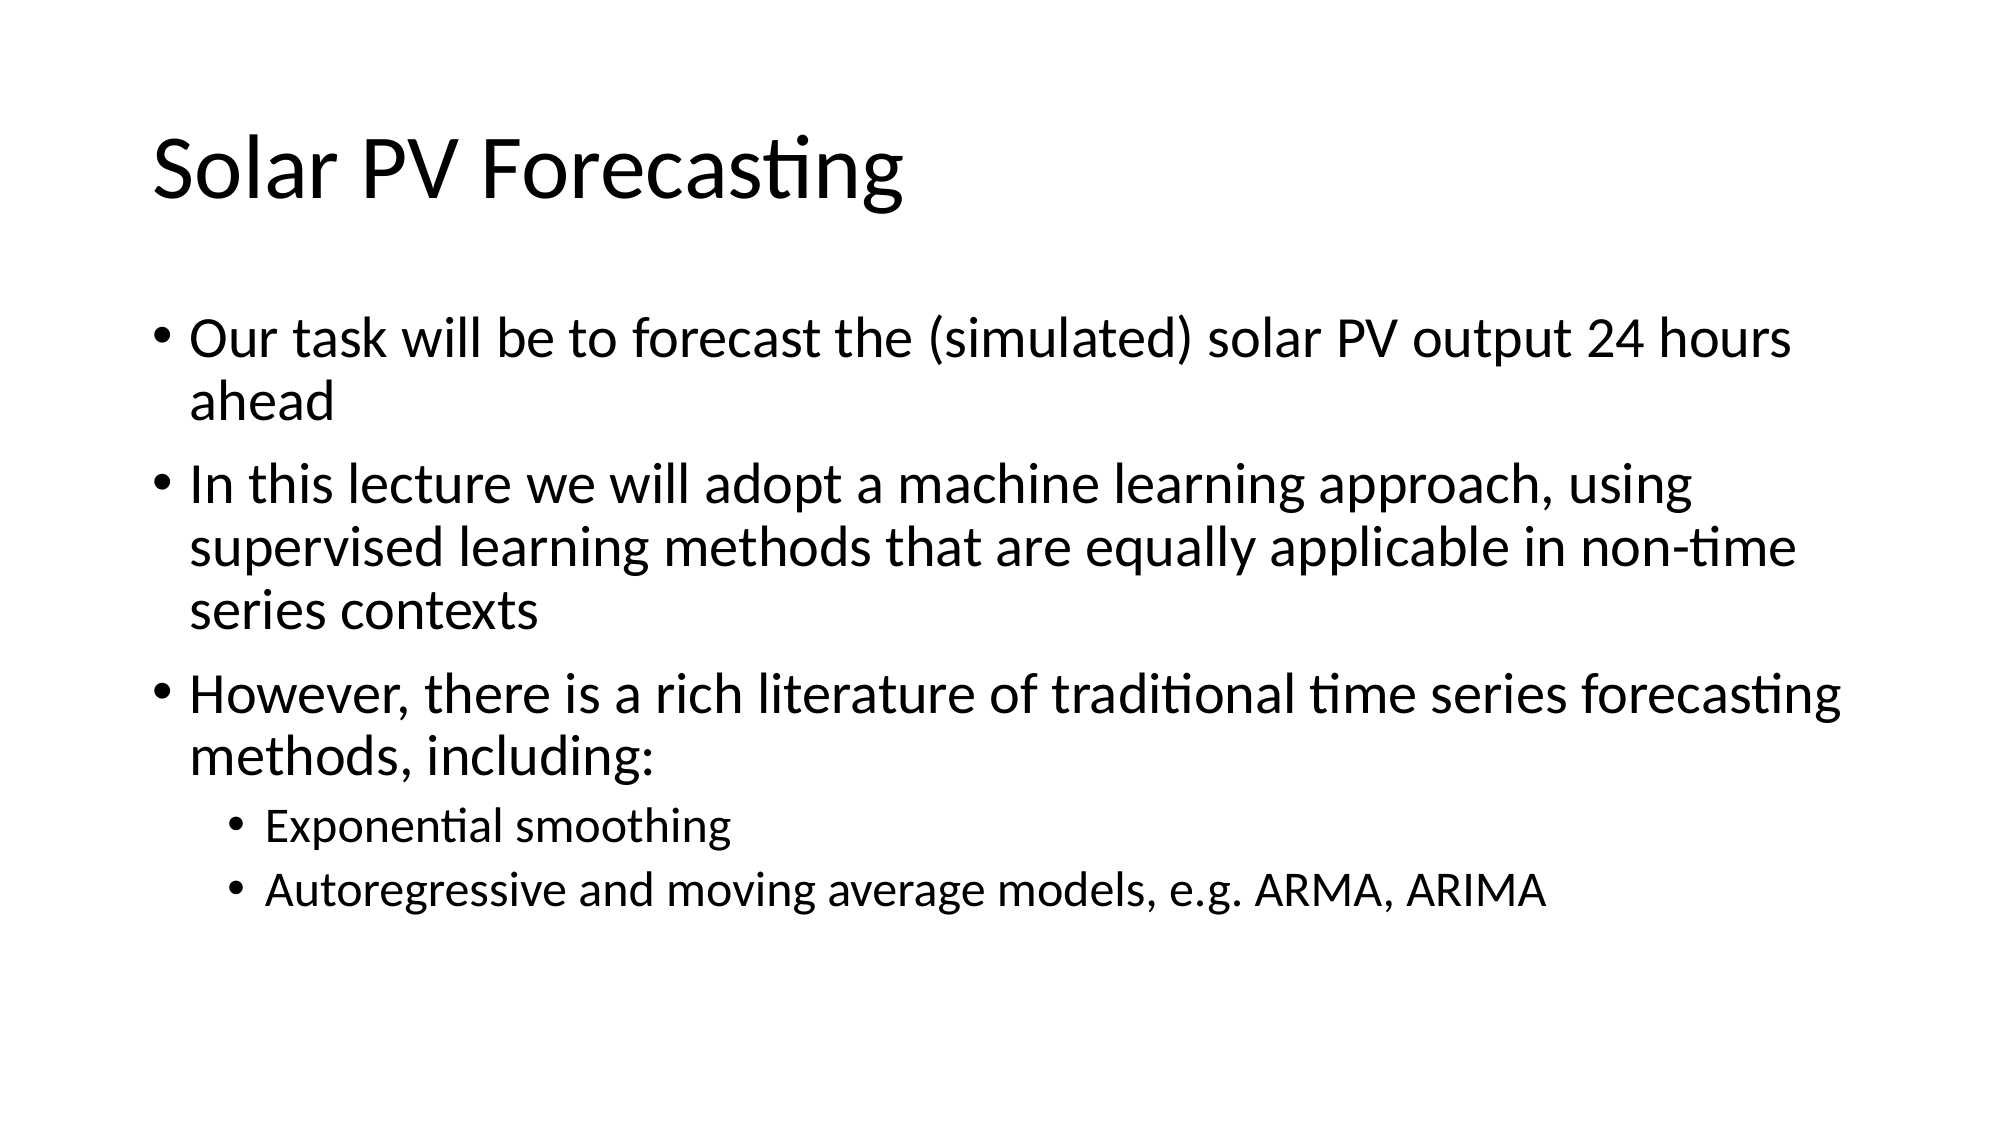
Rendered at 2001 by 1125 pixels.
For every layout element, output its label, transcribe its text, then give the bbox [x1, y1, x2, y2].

list Our task will be to forecast the (simulated) solar PV output 24 hours ahead In this lecture we will adopt a machine learning approach, using supervised learning methods that are equally applicable in non-time series contexts However, there is a rich literature of traditional time series forecasting methods, including: Exponential smoothing Autoregressive and moving average models, e.g. ARMA, ARIMA [137, 299, 1863, 1014]
title Solar PV Forecasting [137, 59, 1863, 278]
